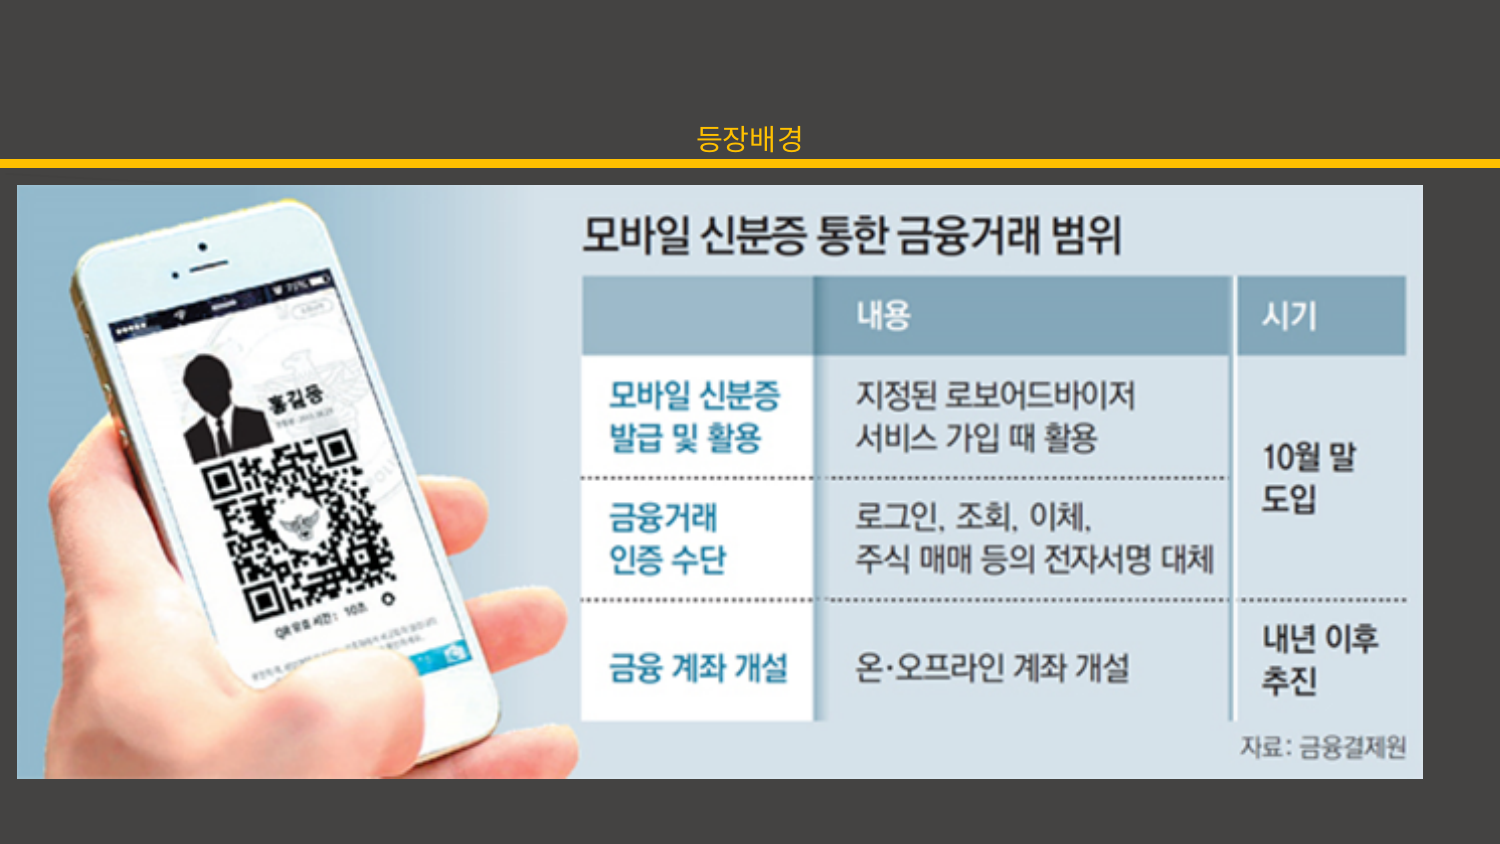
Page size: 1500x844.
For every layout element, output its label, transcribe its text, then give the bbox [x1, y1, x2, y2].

list 등장배경 [0, 114, 1500, 162]
picture [17, 185, 1423, 779]
